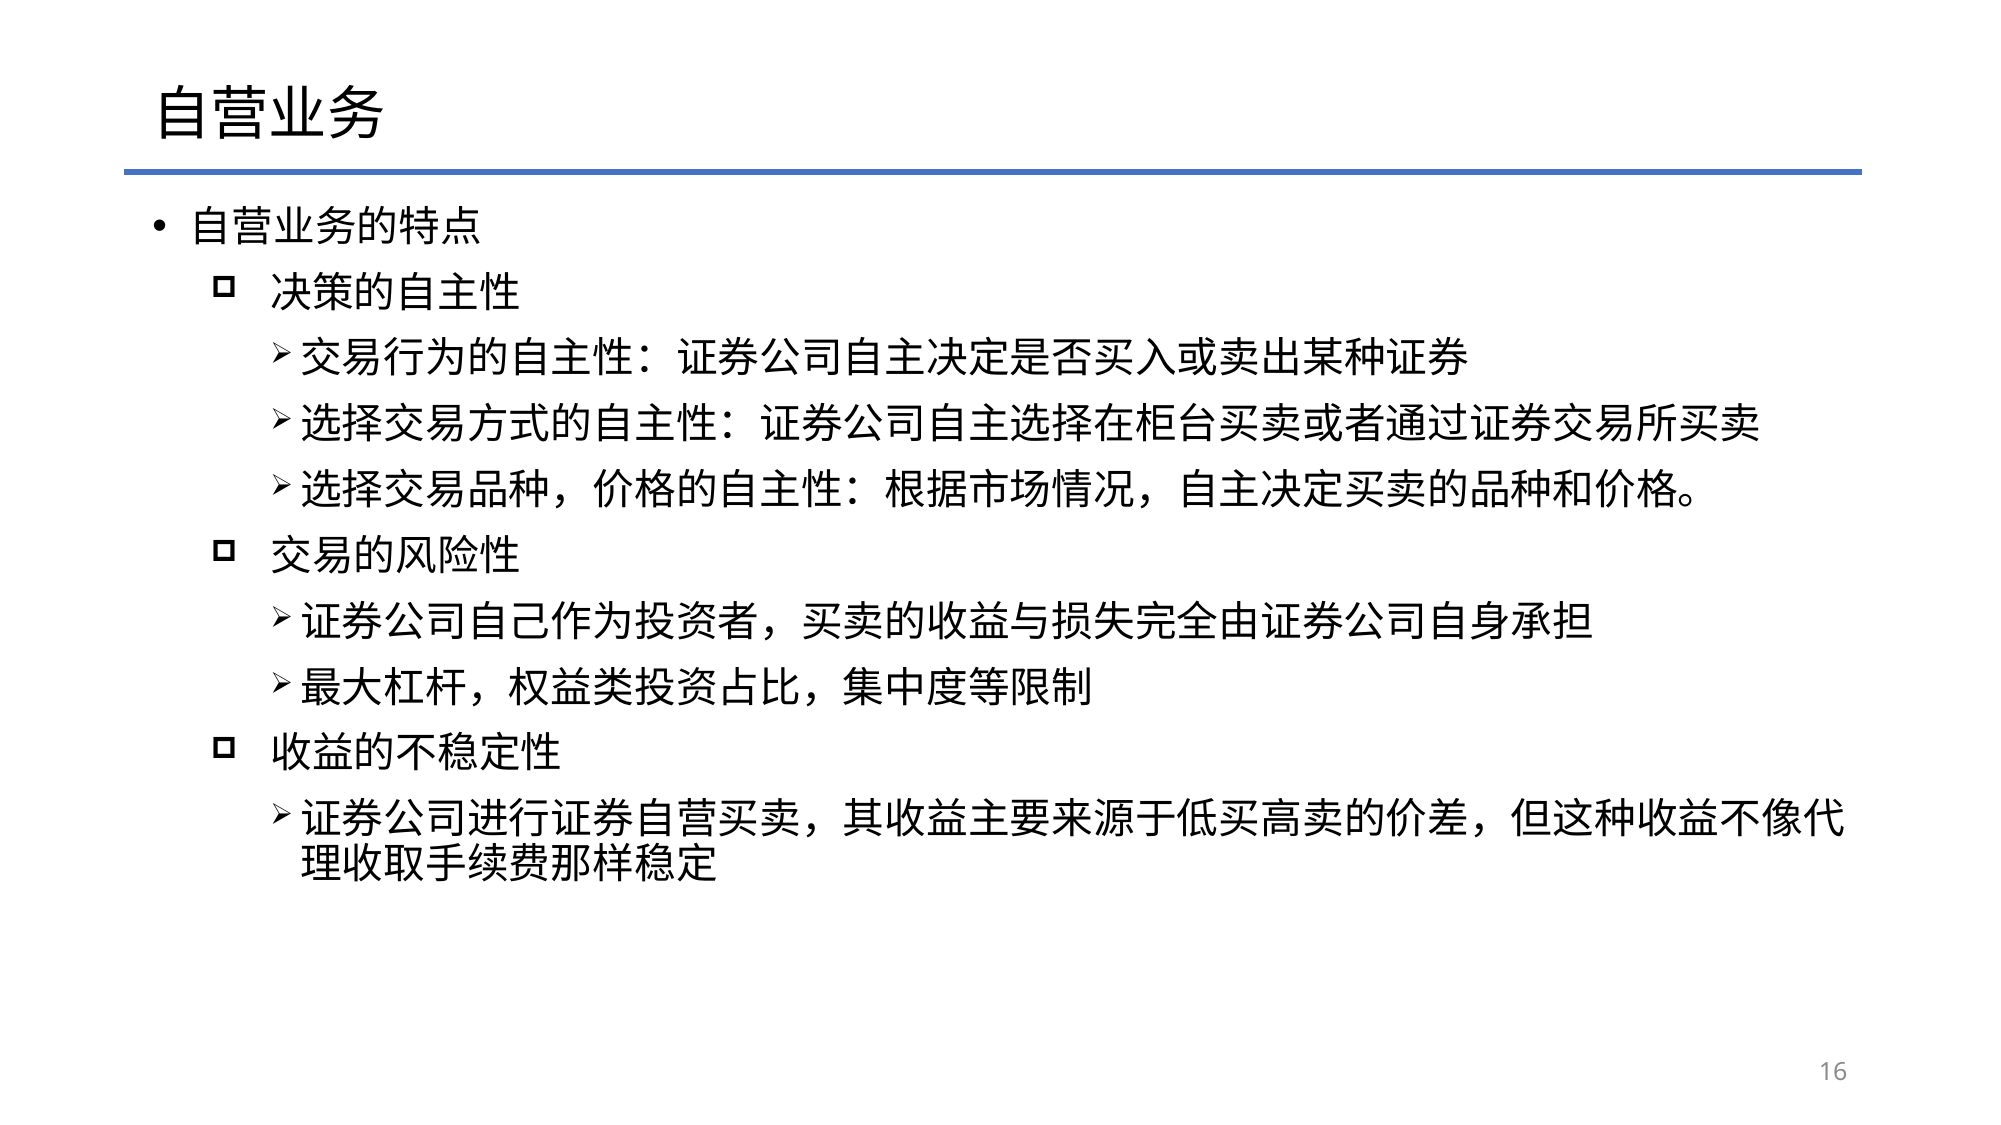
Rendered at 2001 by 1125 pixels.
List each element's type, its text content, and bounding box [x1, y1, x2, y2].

list 自营业务的特点 决策的自主性 交易行为的自主性：证券公司自主决定是否买入或卖出某种证券 选择交易方式的自主性：证券公司自主选择在柜台买卖或者通过证券交易所买卖 选择交易品种，价格的自主性：根据市场情况，自主决定买卖的品种和价格。 交易的风险性 证券公司自己作为投资者，买卖的收益与损失完全由证券公司自身承担 最大杠杆，权益类投资占比，集中度等限制 收益的不稳定性 证券公司进行证券自营买卖，其收益主要来源于低买高卖的价差，但这种收益不像代理收取手续费那样稳定 [137, 197, 1863, 1014]
title 自营业务 [137, 59, 1863, 172]
slide_number 16 [1412, 1042, 1863, 1103]
